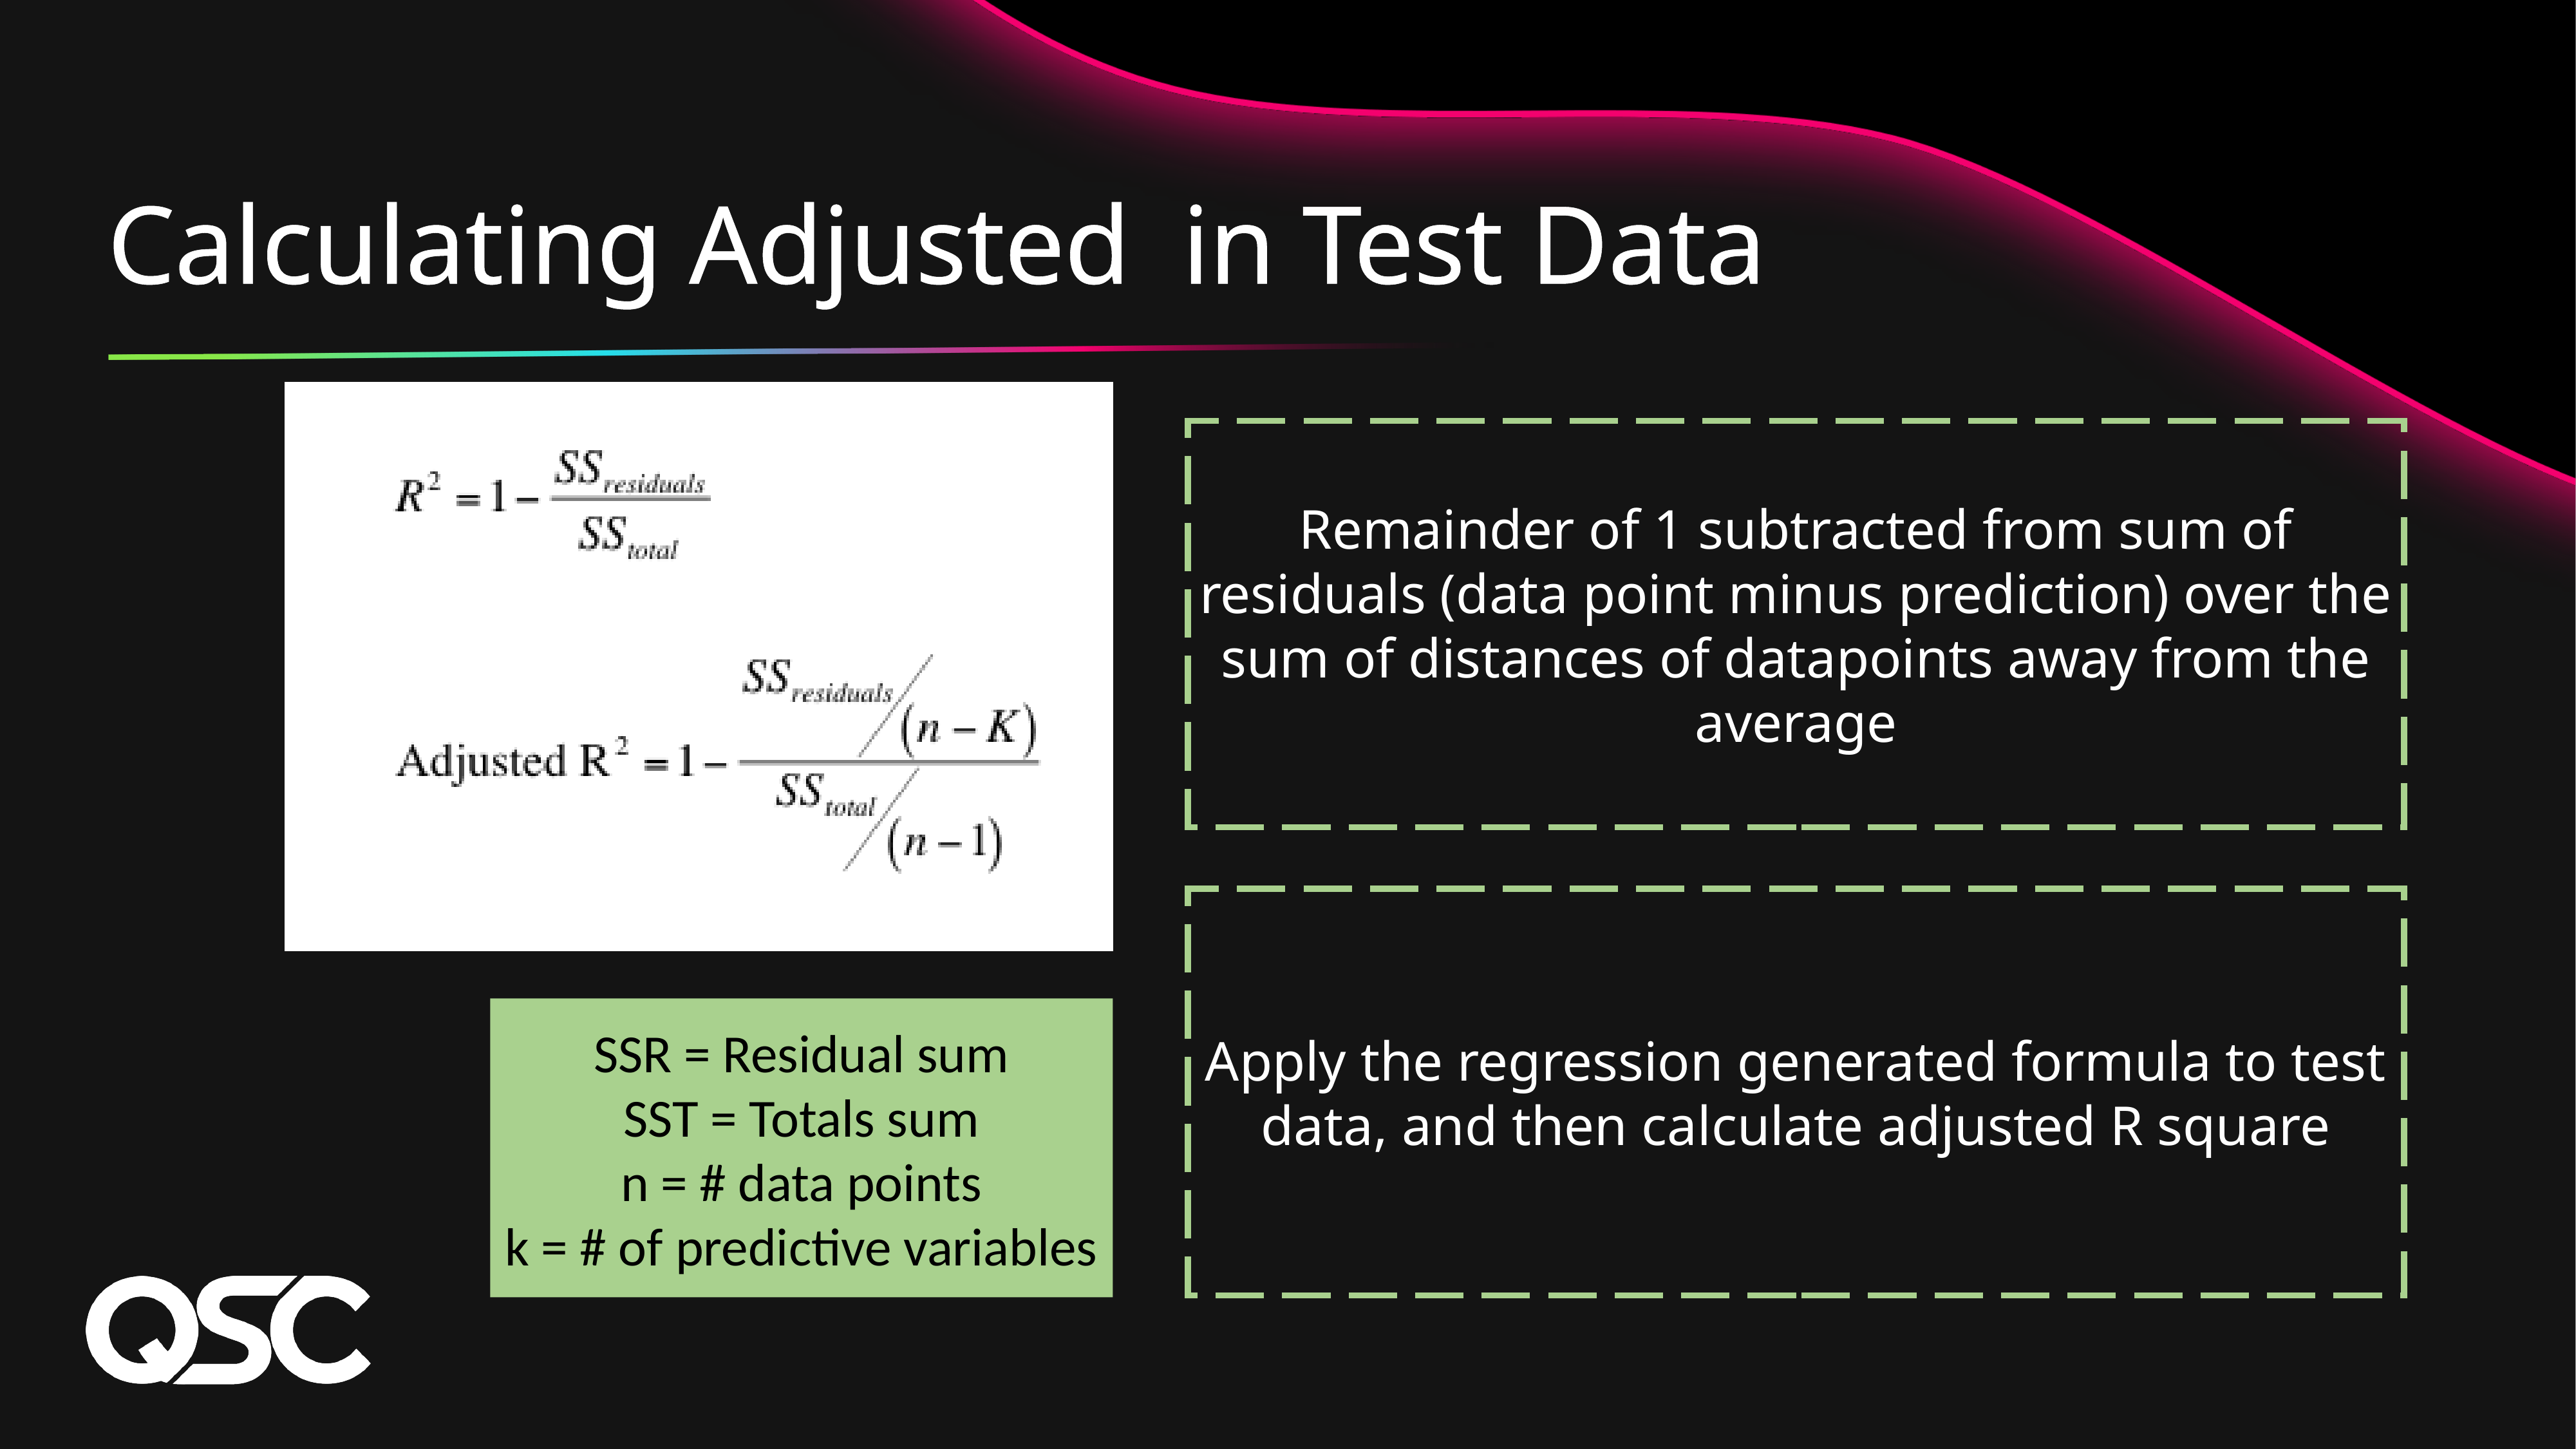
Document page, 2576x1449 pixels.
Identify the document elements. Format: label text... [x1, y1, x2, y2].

picture [107, 0, 2576, 951]
text_box Remainder of 1 subtracted from sum of residuals (data point minus prediction) over the sum of distances of datapoints away from the average [1187, 592, 2405, 828]
text_box SSR = Residual sum SST = Totals sum n = # data points k = # of predictive variables [489, 998, 1113, 1298]
picture [86, 1276, 371, 1385]
text_box Apply the regression generated formula to test data, and then calculate adjusted R square [1187, 888, 2405, 1296]
